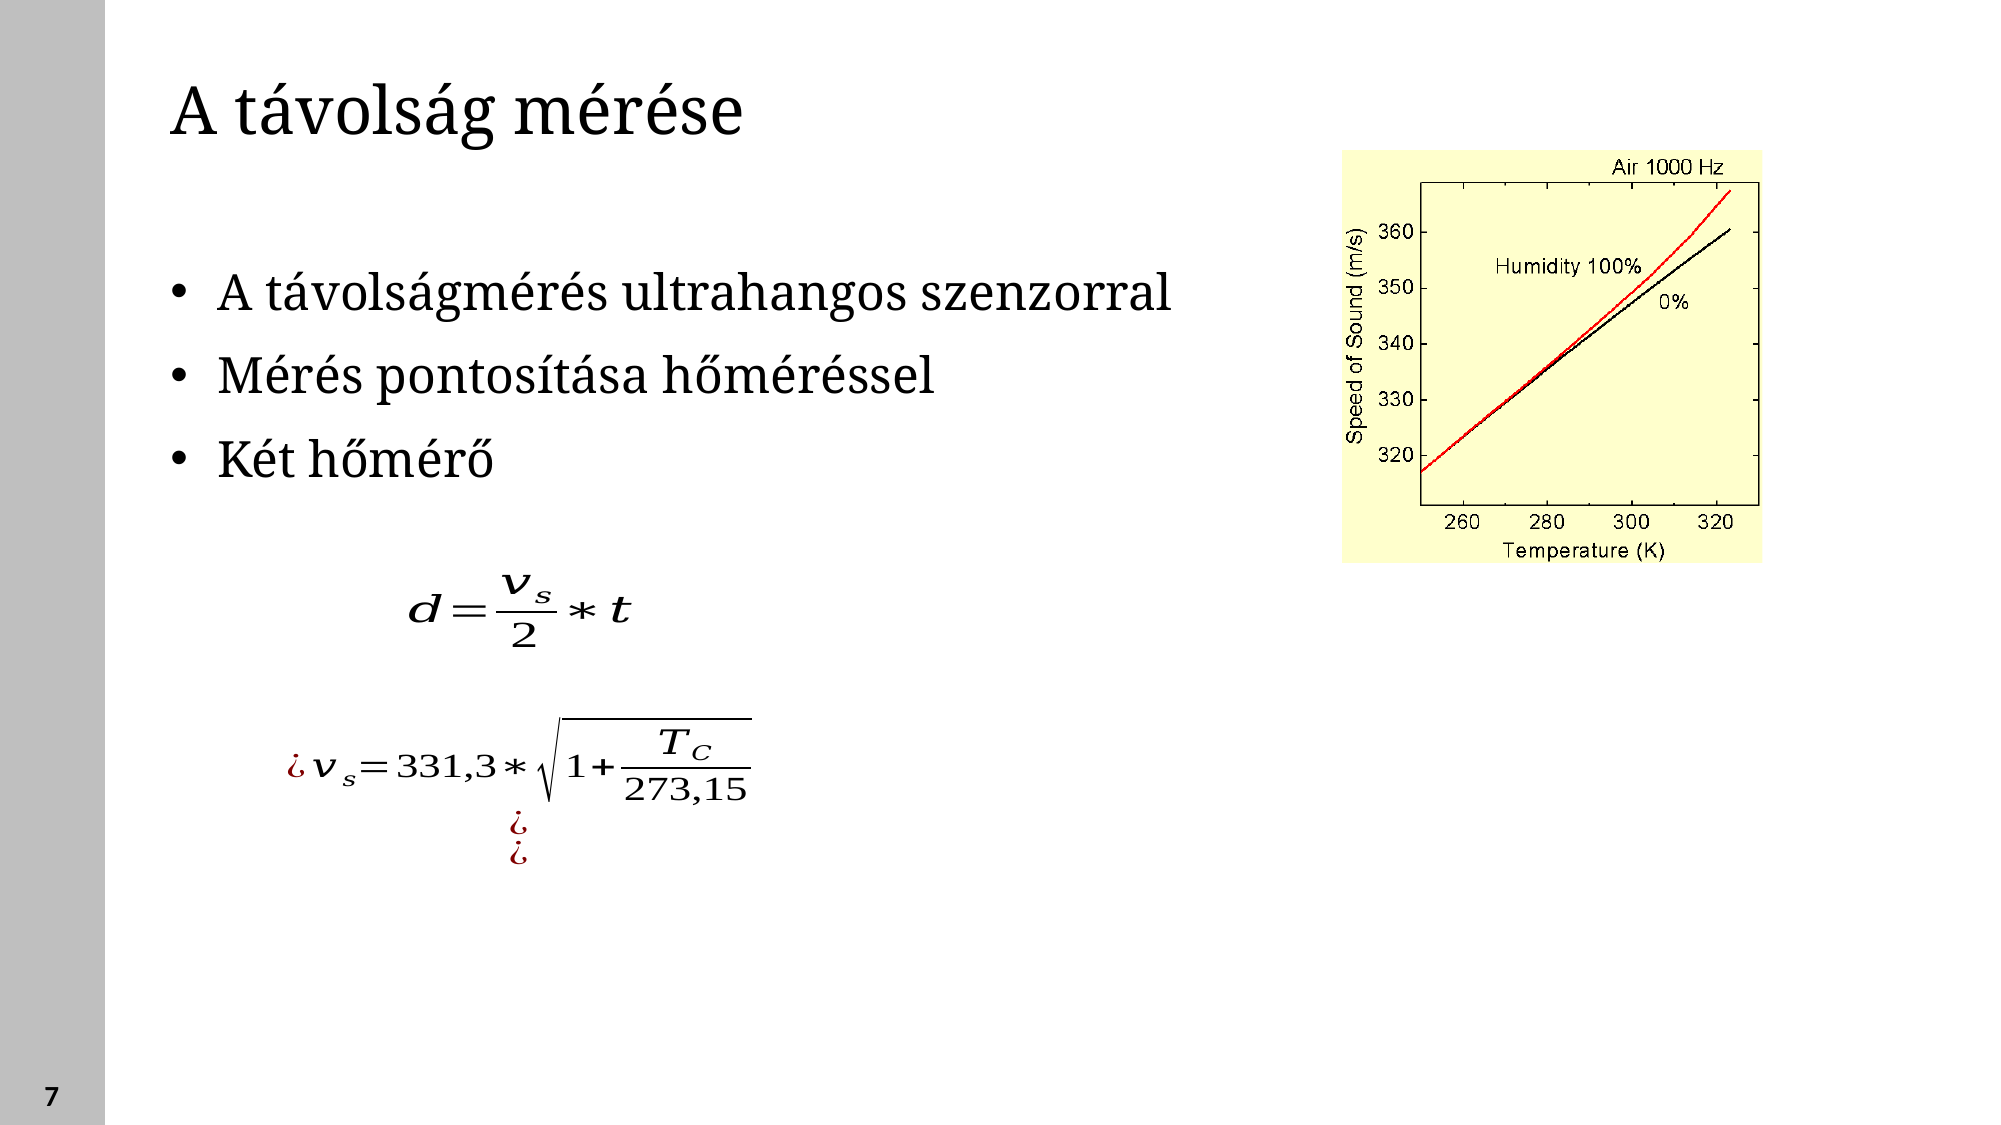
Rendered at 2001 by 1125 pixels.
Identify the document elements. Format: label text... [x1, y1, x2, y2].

text_box A távolság mérése [155, 60, 830, 156]
text_box A távolságmérés ultrahangos szenzorral Mérés pontosítása hőméréssel Két hőmérő [155, 229, 1464, 623]
slide_number 7 [10, 1065, 75, 1125]
text_box [0, 0, 106, 1125]
picture [1342, 150, 1763, 563]
